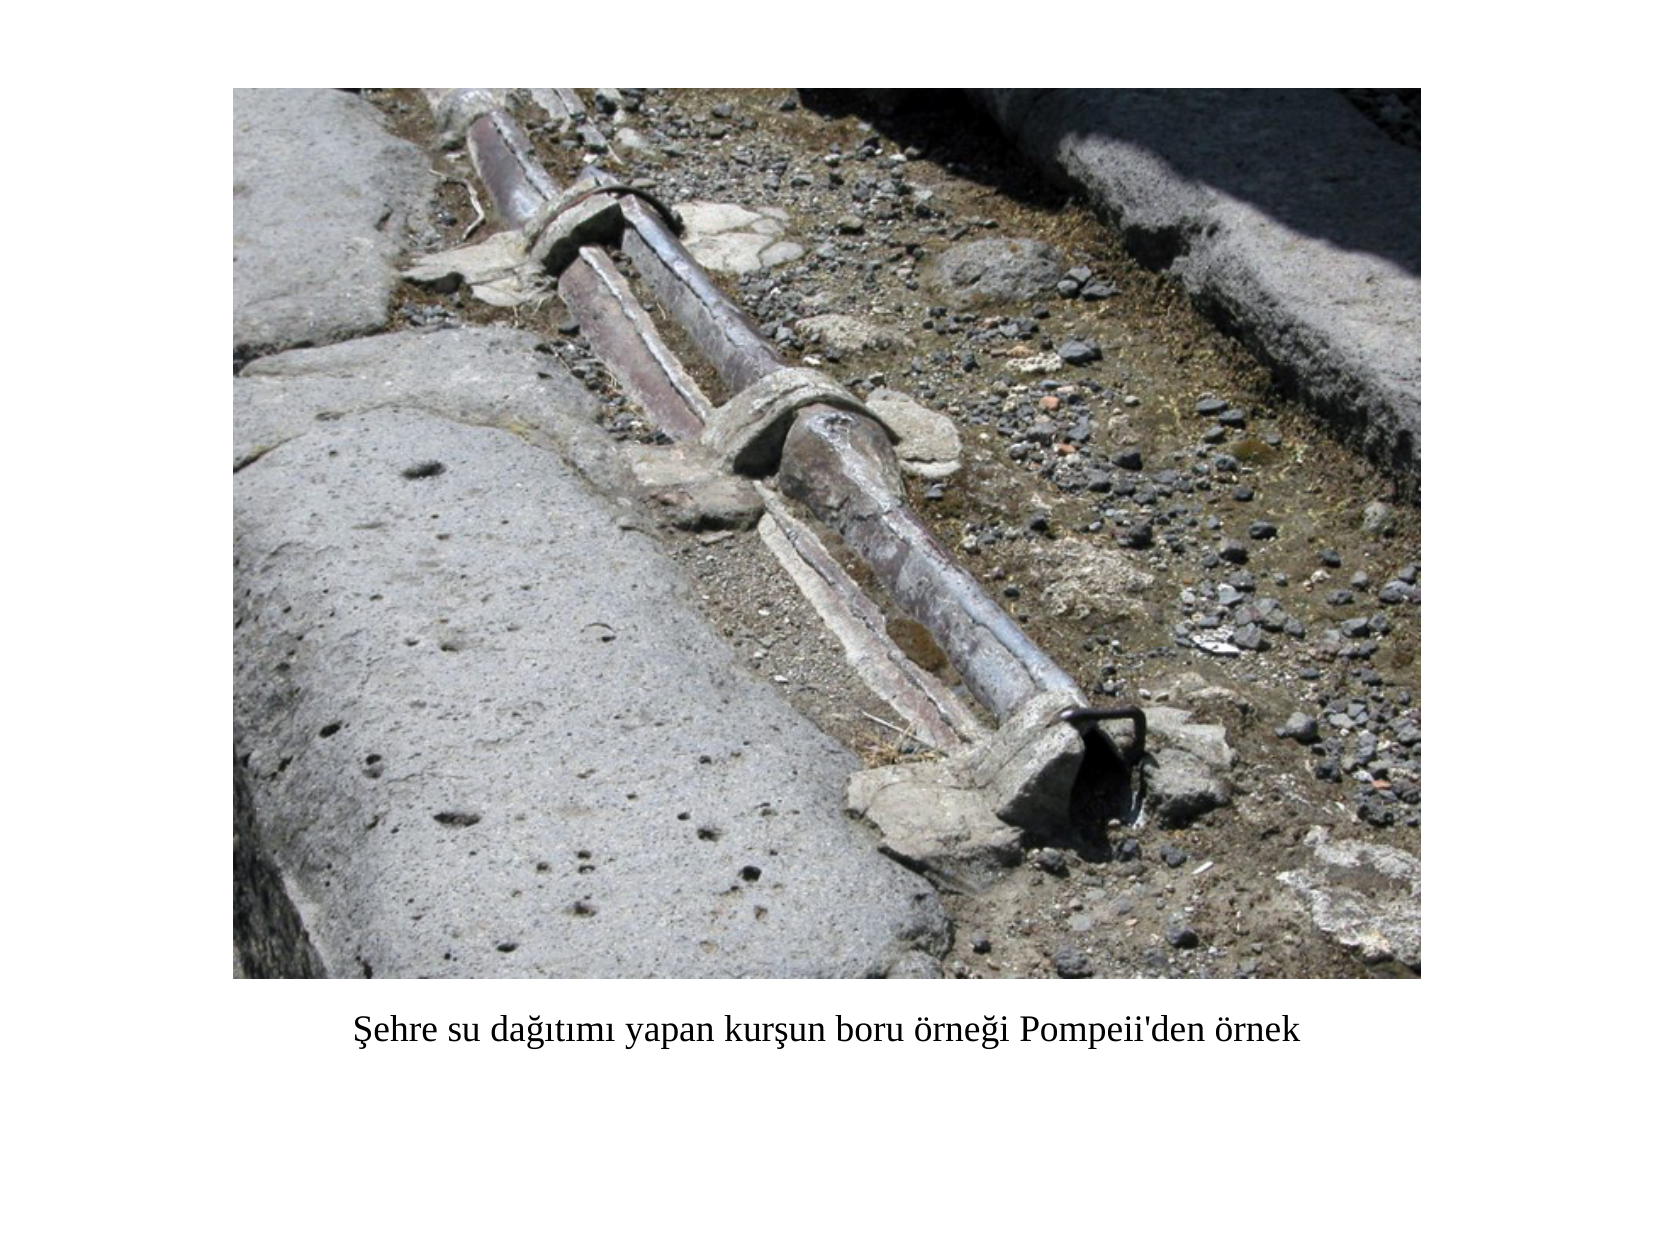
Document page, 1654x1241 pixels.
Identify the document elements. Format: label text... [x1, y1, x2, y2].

picture [232, 87, 1421, 980]
text_box Şehre su dağıtımı yapan kurşun boru örneği Pompeii'den örnek [117, 996, 1536, 1057]
